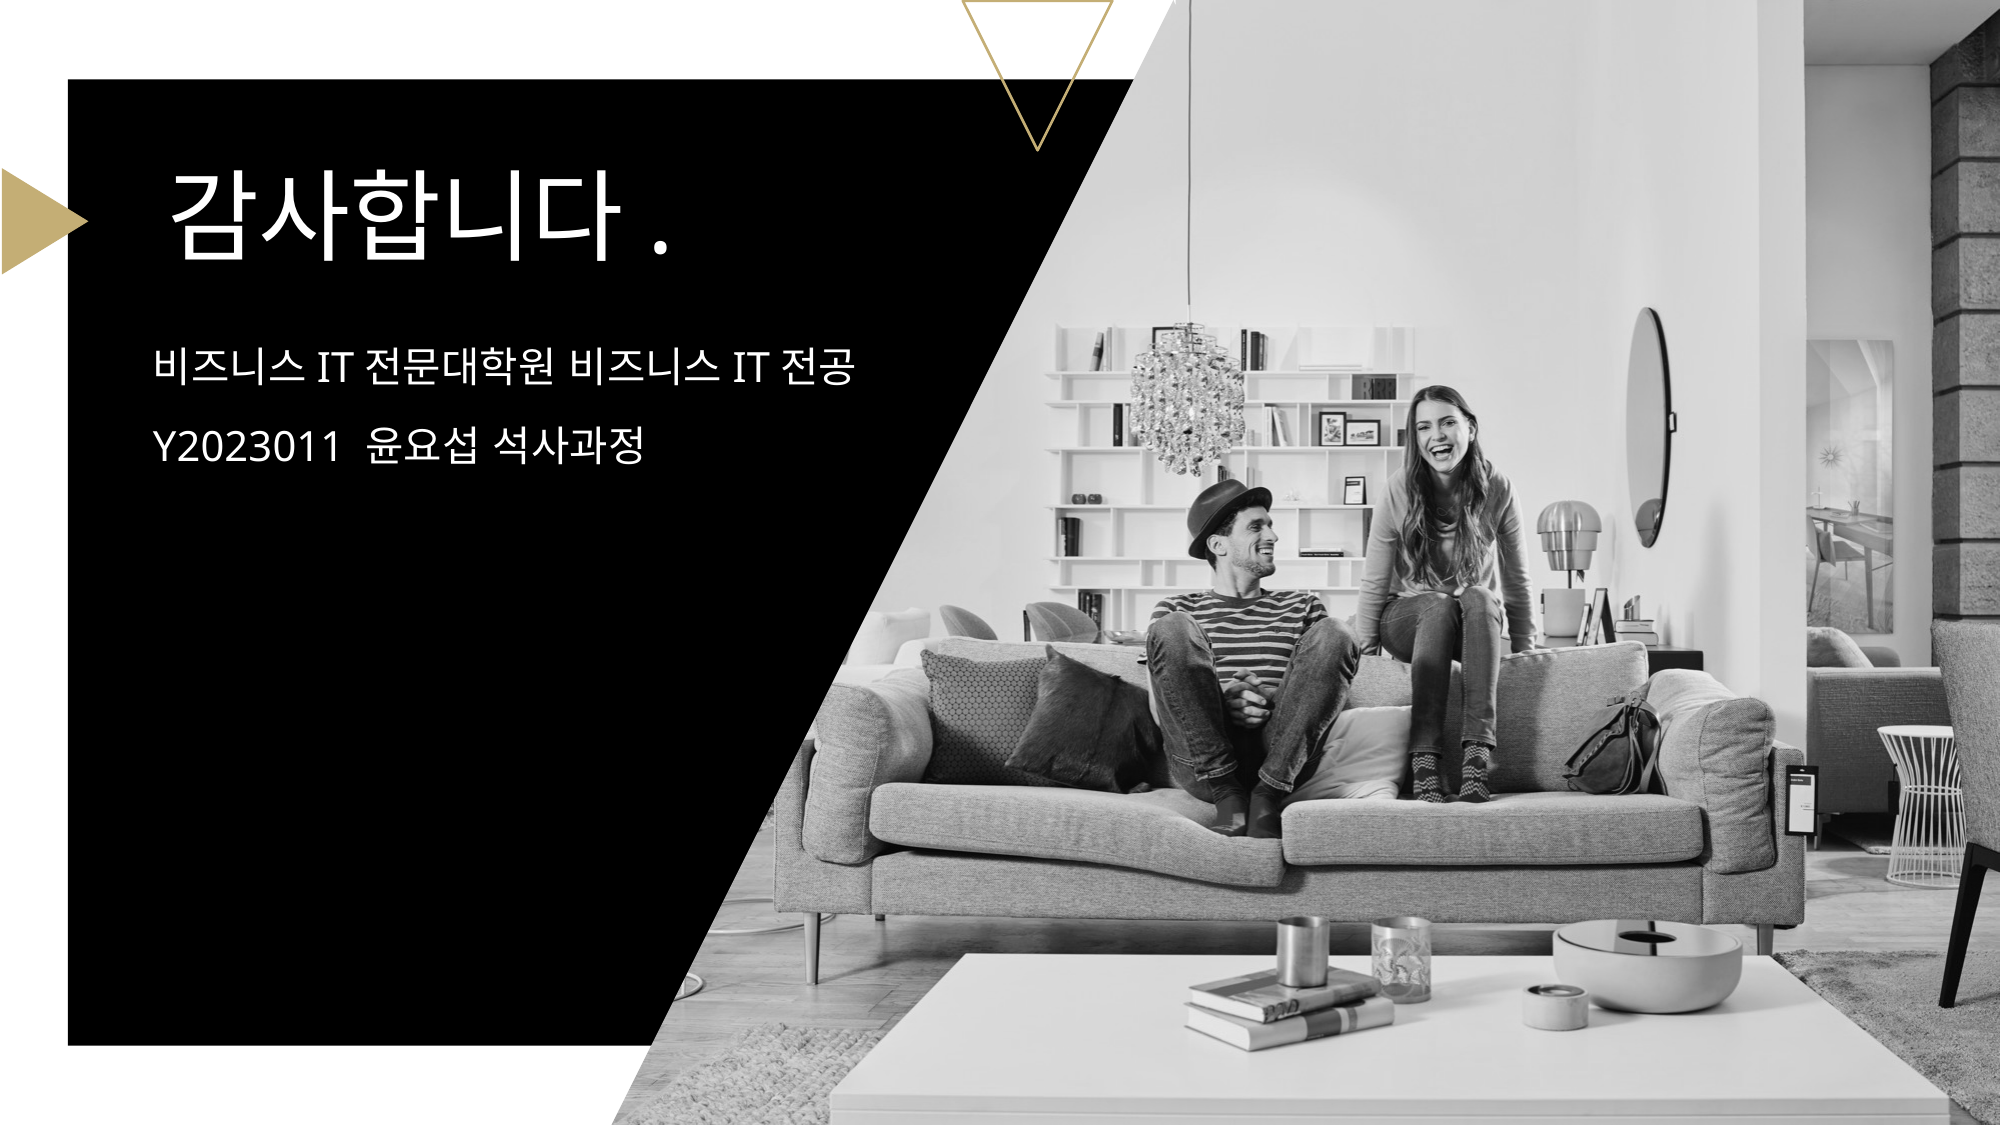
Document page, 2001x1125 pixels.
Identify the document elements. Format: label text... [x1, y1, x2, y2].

title 감사합니다. [152, 146, 609, 296]
picture [610, 0, 2000, 1125]
list 비즈니스IT전문대학원 비즈니스IT전공 Y2023011 윤요섭 석사과정 [152, 333, 609, 979]
